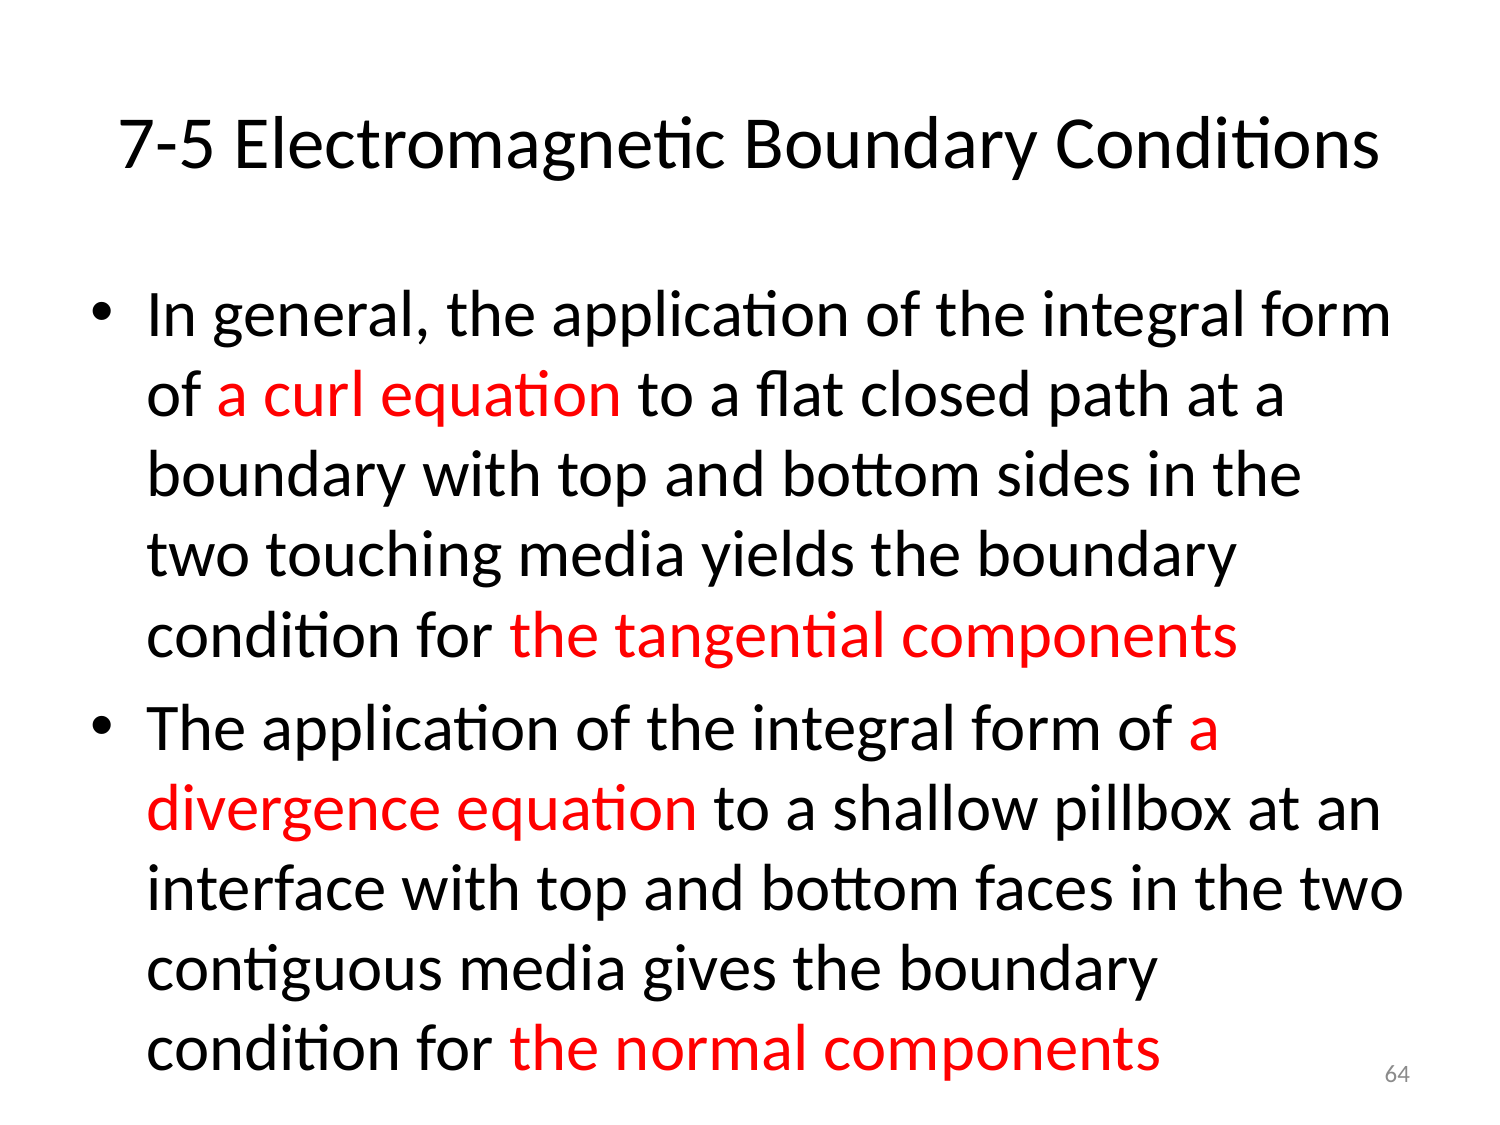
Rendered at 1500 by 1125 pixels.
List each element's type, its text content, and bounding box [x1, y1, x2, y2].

list In general, the application of the integral form of a curl equation to a flat closed path at a boundary with top and bottom sides in the two touching media yields the boundary condition for the tangential components The application of the integral form of a divergence equation to a shallow pillbox at an interface with top and bottom faces in the two contiguous media gives the boundary condition for the normal components [75, 262, 1425, 1125]
title 7-5 Electromagnetic Boundary Conditions [75, 45, 1425, 233]
slide_number 64 [1074, 1042, 1425, 1103]
